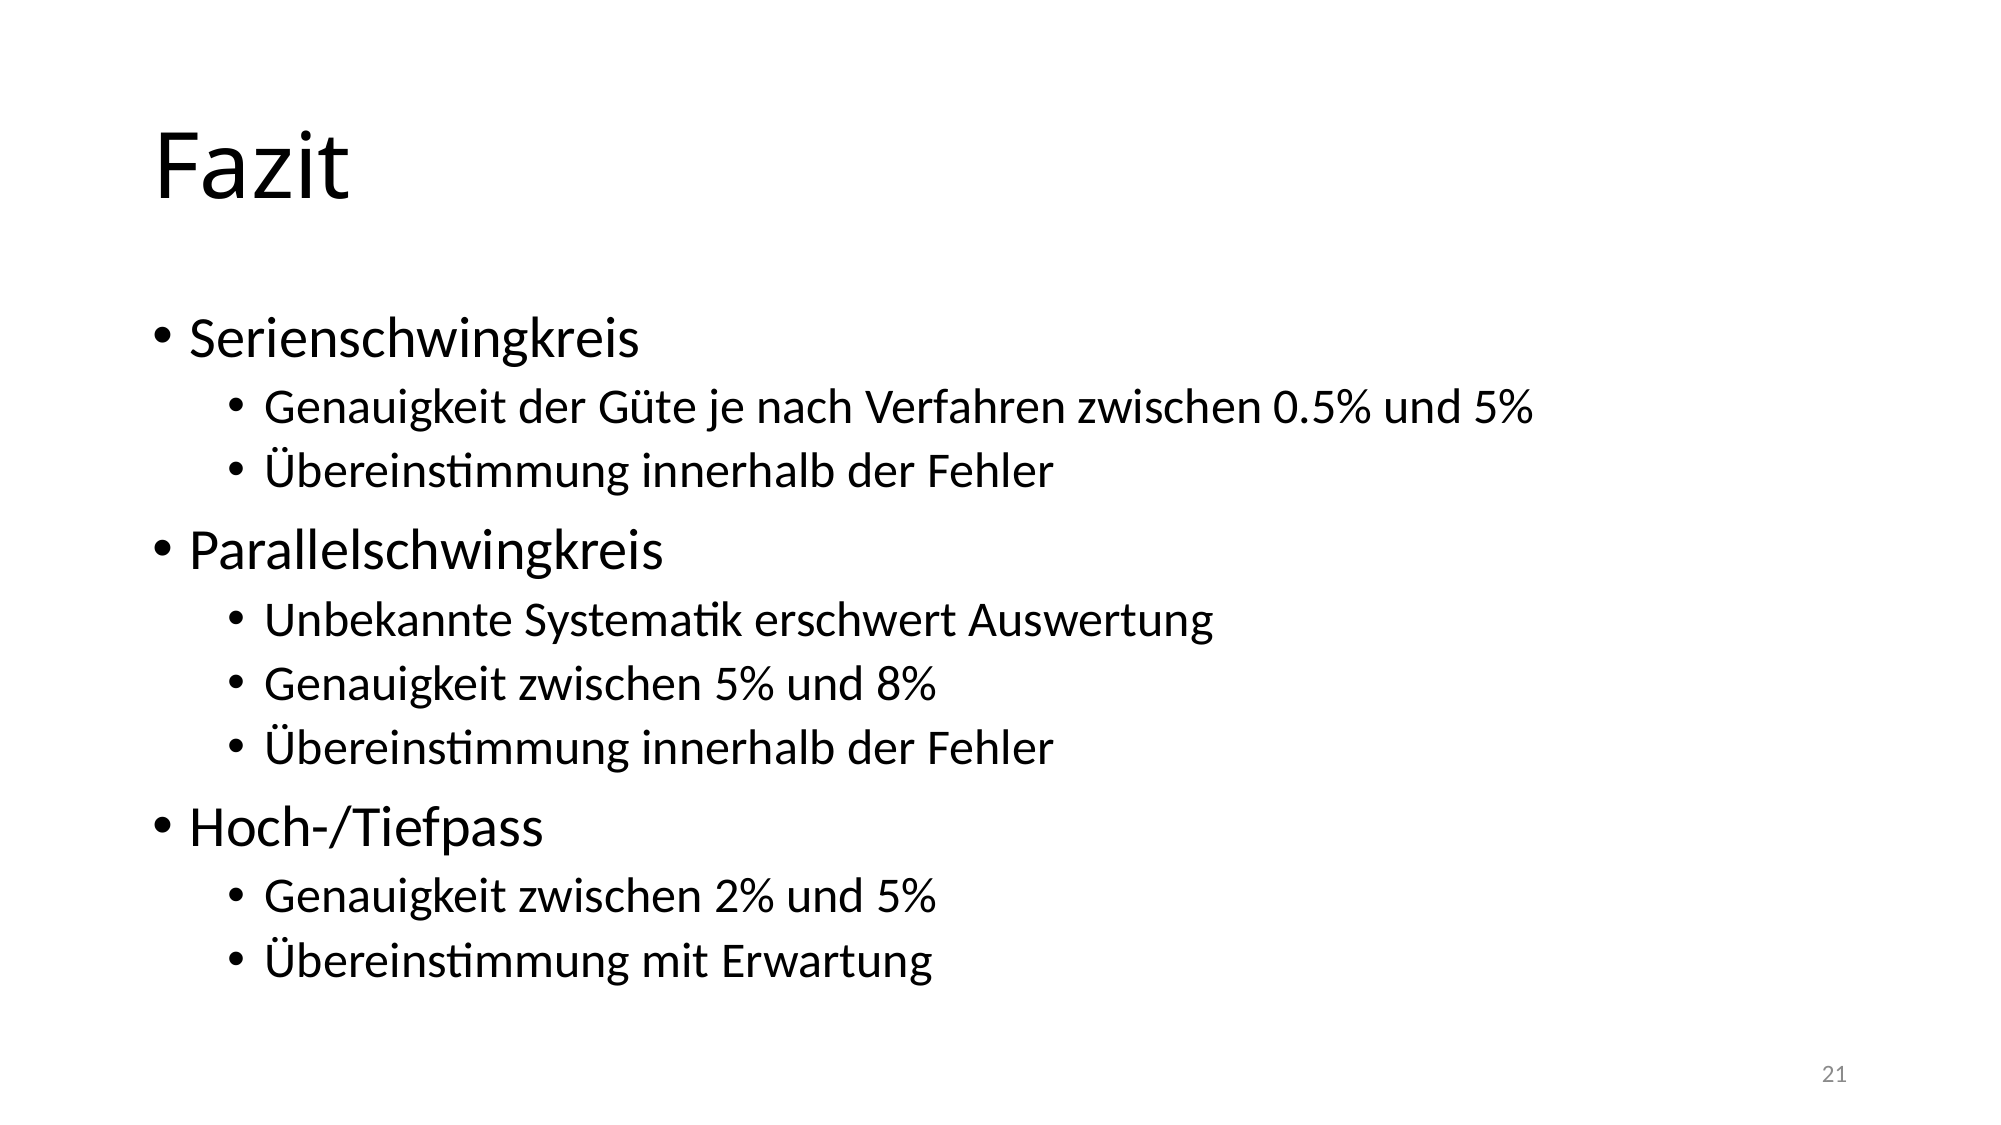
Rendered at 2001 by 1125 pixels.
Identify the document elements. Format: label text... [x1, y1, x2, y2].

title Fazit [137, 59, 1863, 278]
list Serienschwingkreis Genauigkeit der Güte je nach Verfahren zwischen 0.5% und 5% Übereinstimmung innerhalb der Fehler Parallelschwingkreis Unbekannte Systematik erschwert Auswertung Genauigkeit zwischen 5% und 8% Übereinstimmung innerhalb der Fehler Hoch-/Tiefpass Genauigkeit zwischen 2% und 5% Übereinstimmung mit Erwartung [137, 299, 1863, 1014]
slide_number 21 [1412, 1042, 1863, 1103]
